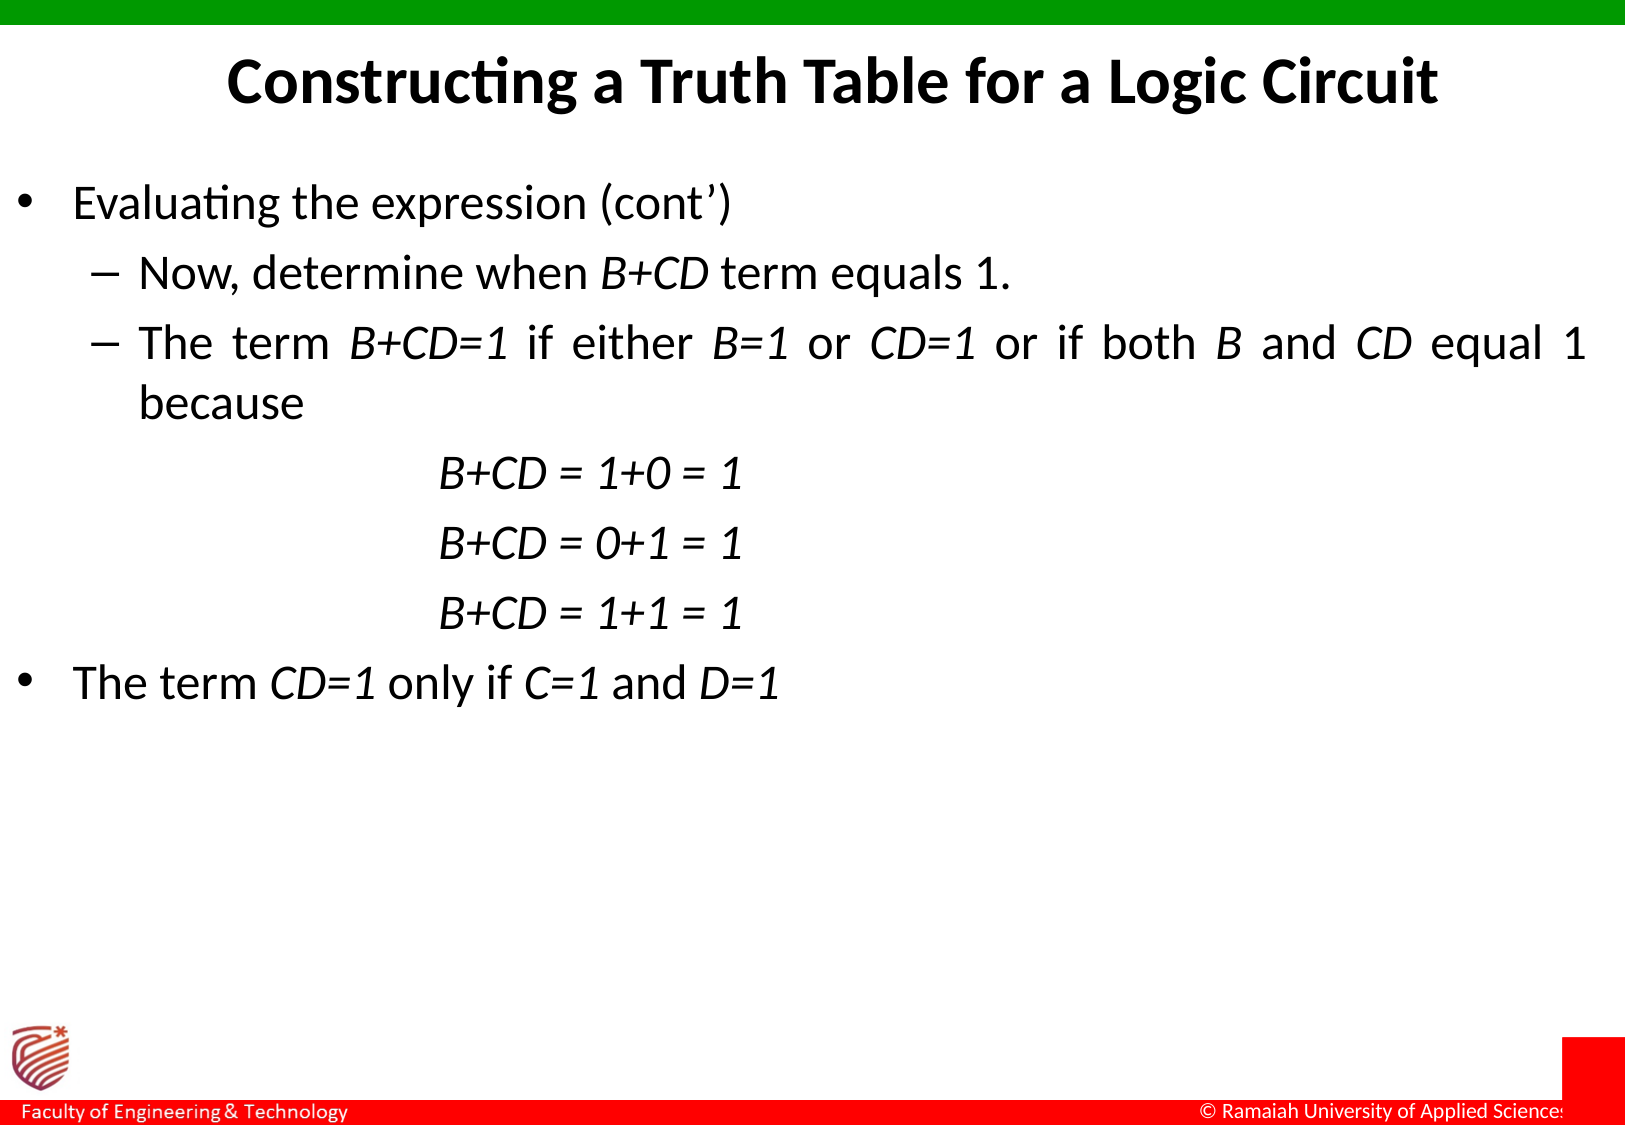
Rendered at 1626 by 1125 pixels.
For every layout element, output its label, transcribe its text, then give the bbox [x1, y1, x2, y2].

text_box Constructing a Truth Table for a Logic Circuit [213, 29, 1457, 124]
picture [4, 1011, 364, 1125]
text_box Evaluating the expression (cont’) Now, determine when B+CD term equals 1. The term B+CD=1 if either B=1 or CD=1 or if both B and CD equal 1 because B+CD = 1+0 = 1 B+CD = 0+1 = 1 B+CD = 1+1 = 1 The term CD=1 only if C=1 and D=1 [1, 162, 1602, 905]
